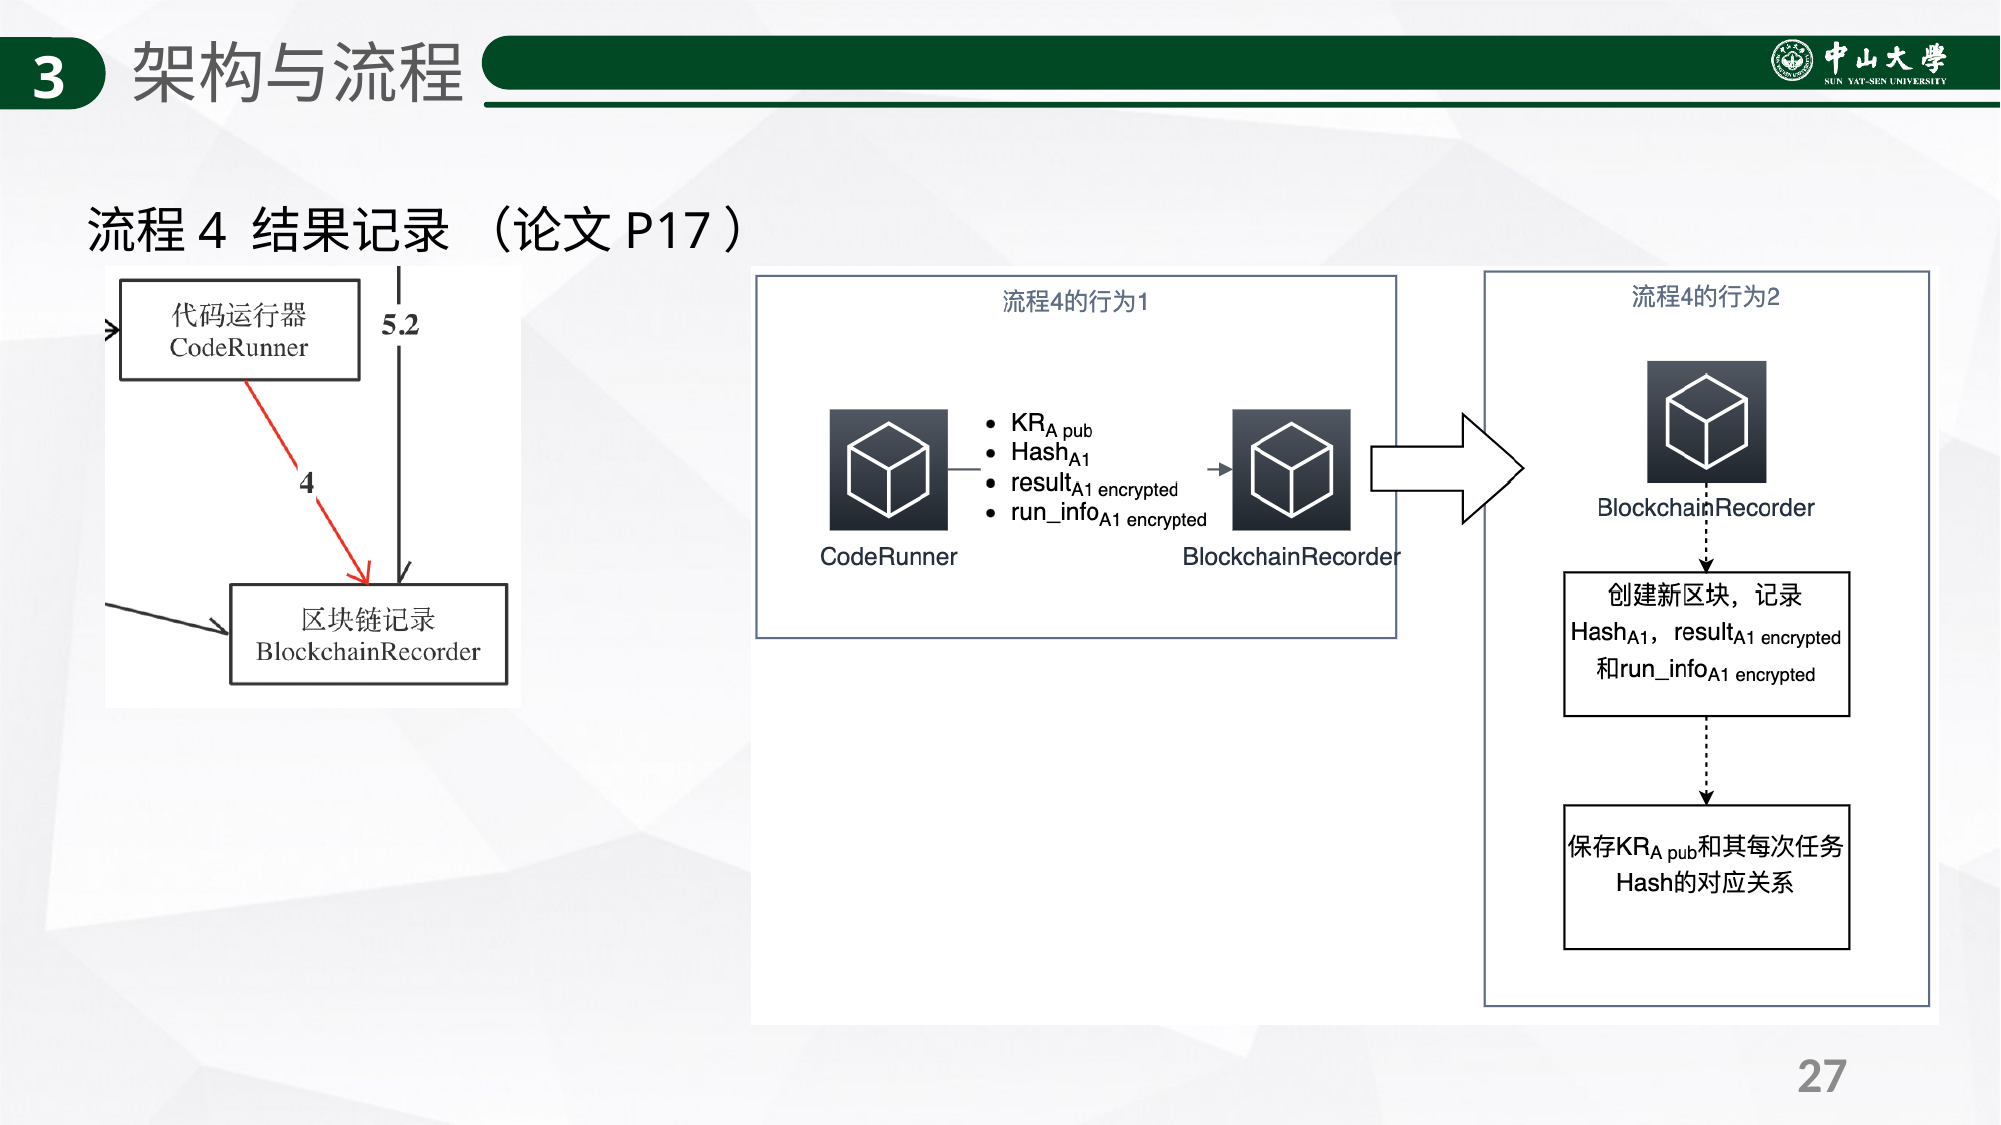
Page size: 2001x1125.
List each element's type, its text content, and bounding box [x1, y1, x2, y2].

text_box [0, 33, 106, 119]
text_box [481, 35, 2000, 108]
text_box 流程4 结果记录 （论文P17） [71, 190, 789, 266]
slide_number 27 [1412, 1042, 1863, 1103]
text_box 架构与流程 [116, 23, 481, 119]
picture [0, 0, 2001, 1125]
